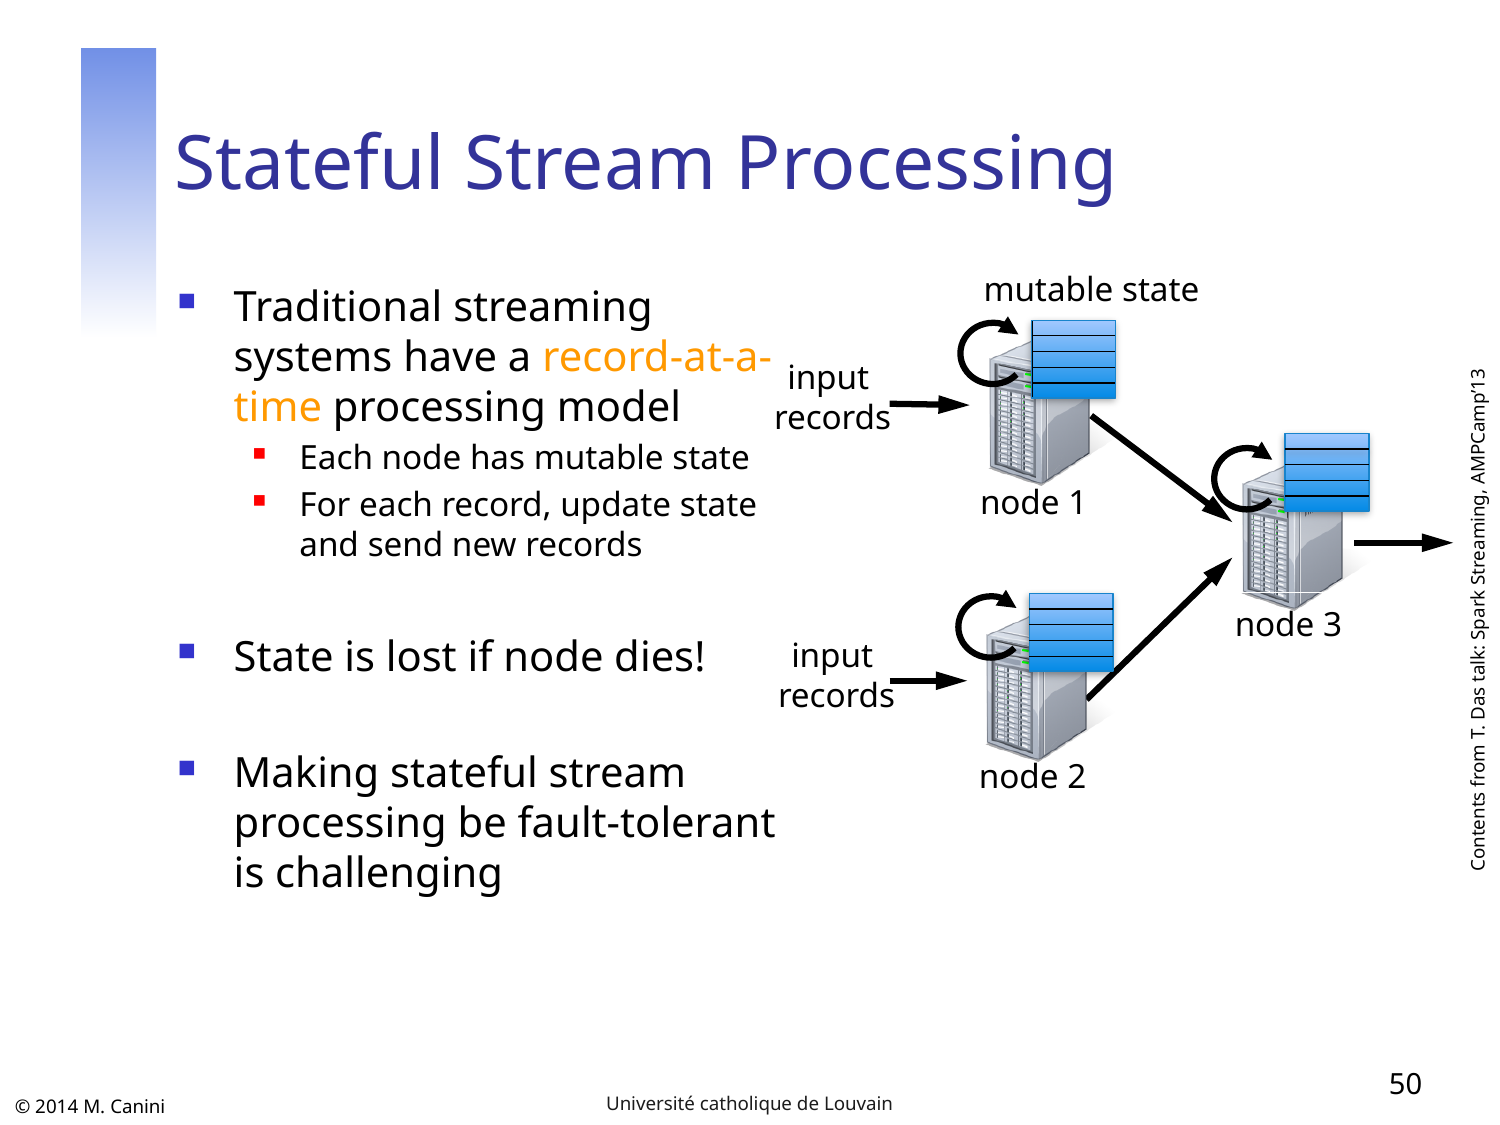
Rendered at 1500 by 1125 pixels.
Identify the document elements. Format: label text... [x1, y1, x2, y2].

list Traditional streaming systems have a record-at-a-time processing model Each node has mutable state For each record, update state and send new records State is lost if node dies! Making stateful stream processing be fault-tolerant is challenging [162, 271, 816, 1016]
title Stateful Stream Processing [158, 49, 1438, 213]
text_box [777, 249, 1454, 807]
slide_number 50 [1124, 1037, 1438, 1113]
text_box Contents from T. Das talk: Spark Streaming, AMPCamp’13 [1458, 353, 1496, 887]
footer Université catholique de Louvain [512, 1083, 987, 1125]
